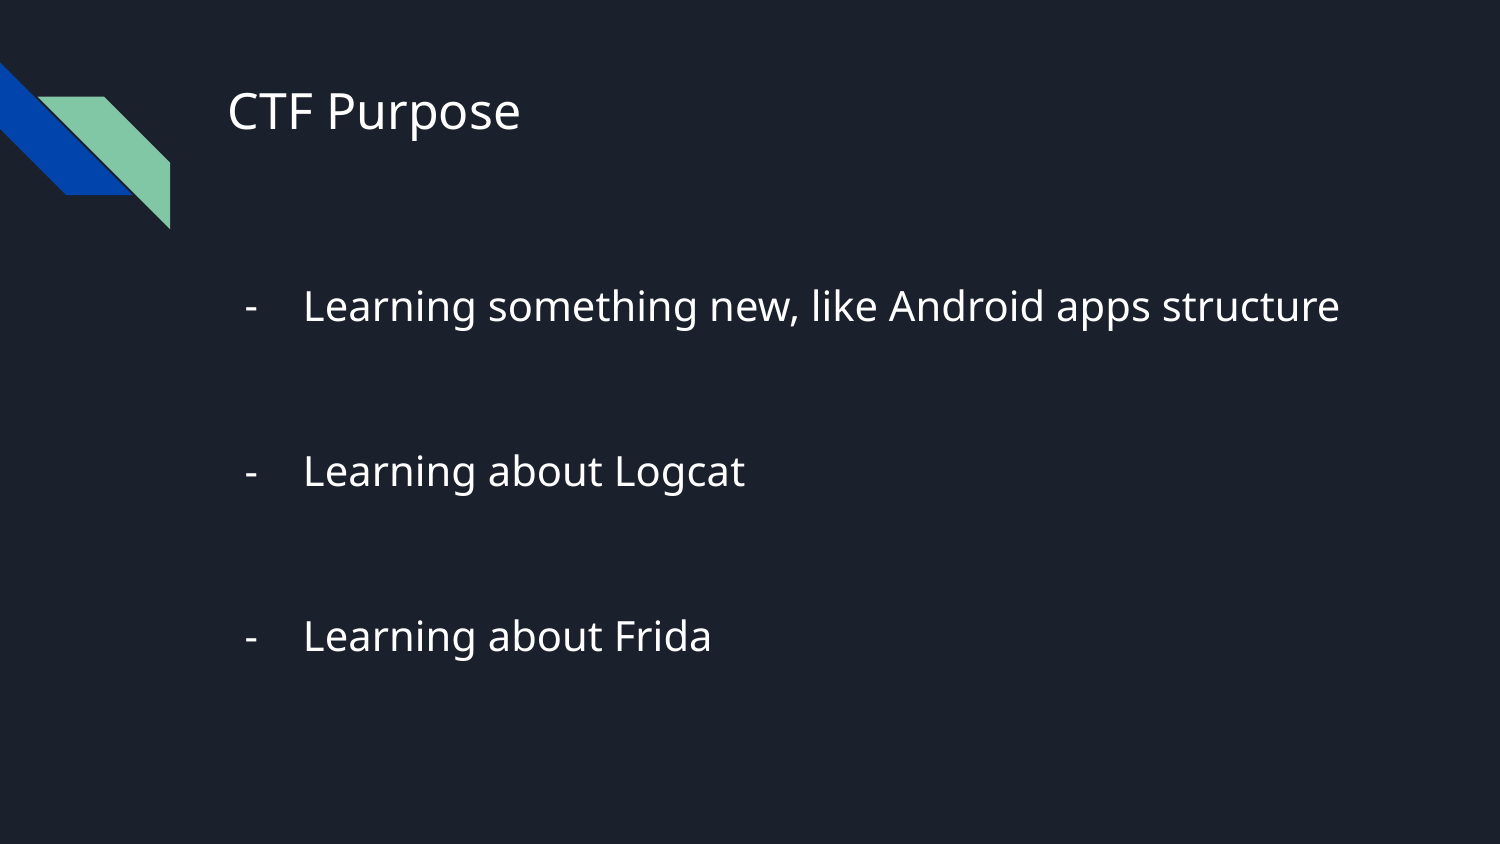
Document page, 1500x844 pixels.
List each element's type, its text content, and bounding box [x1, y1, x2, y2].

title CTF Purpose [212, 64, 1368, 215]
list Learning something new, like Android apps structure Learning about Logcat Learning about Frida [212, 257, 1368, 735]
